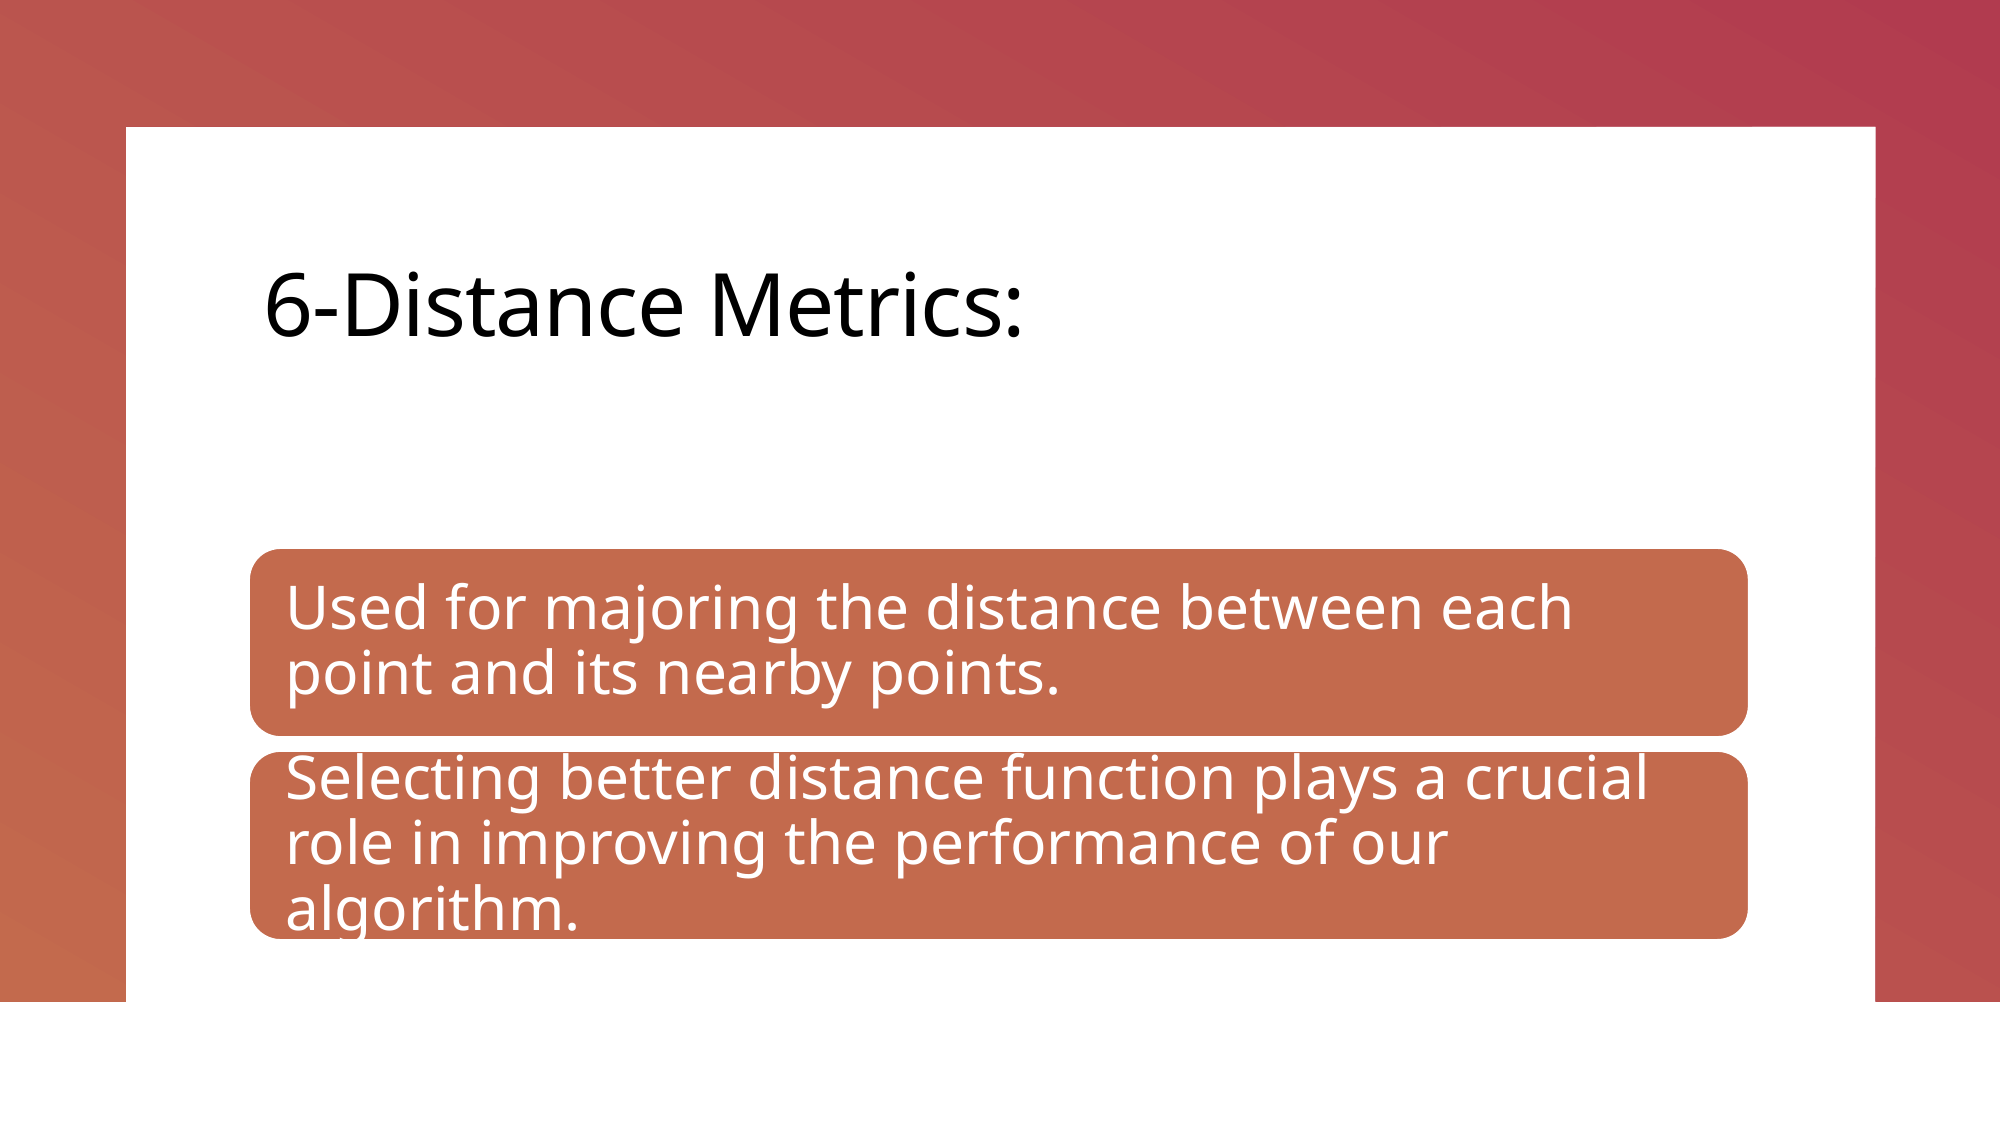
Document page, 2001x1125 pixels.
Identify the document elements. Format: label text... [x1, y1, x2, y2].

title 6-Distance Metrics: [248, 248, 1749, 470]
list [248, 487, 1749, 1001]
